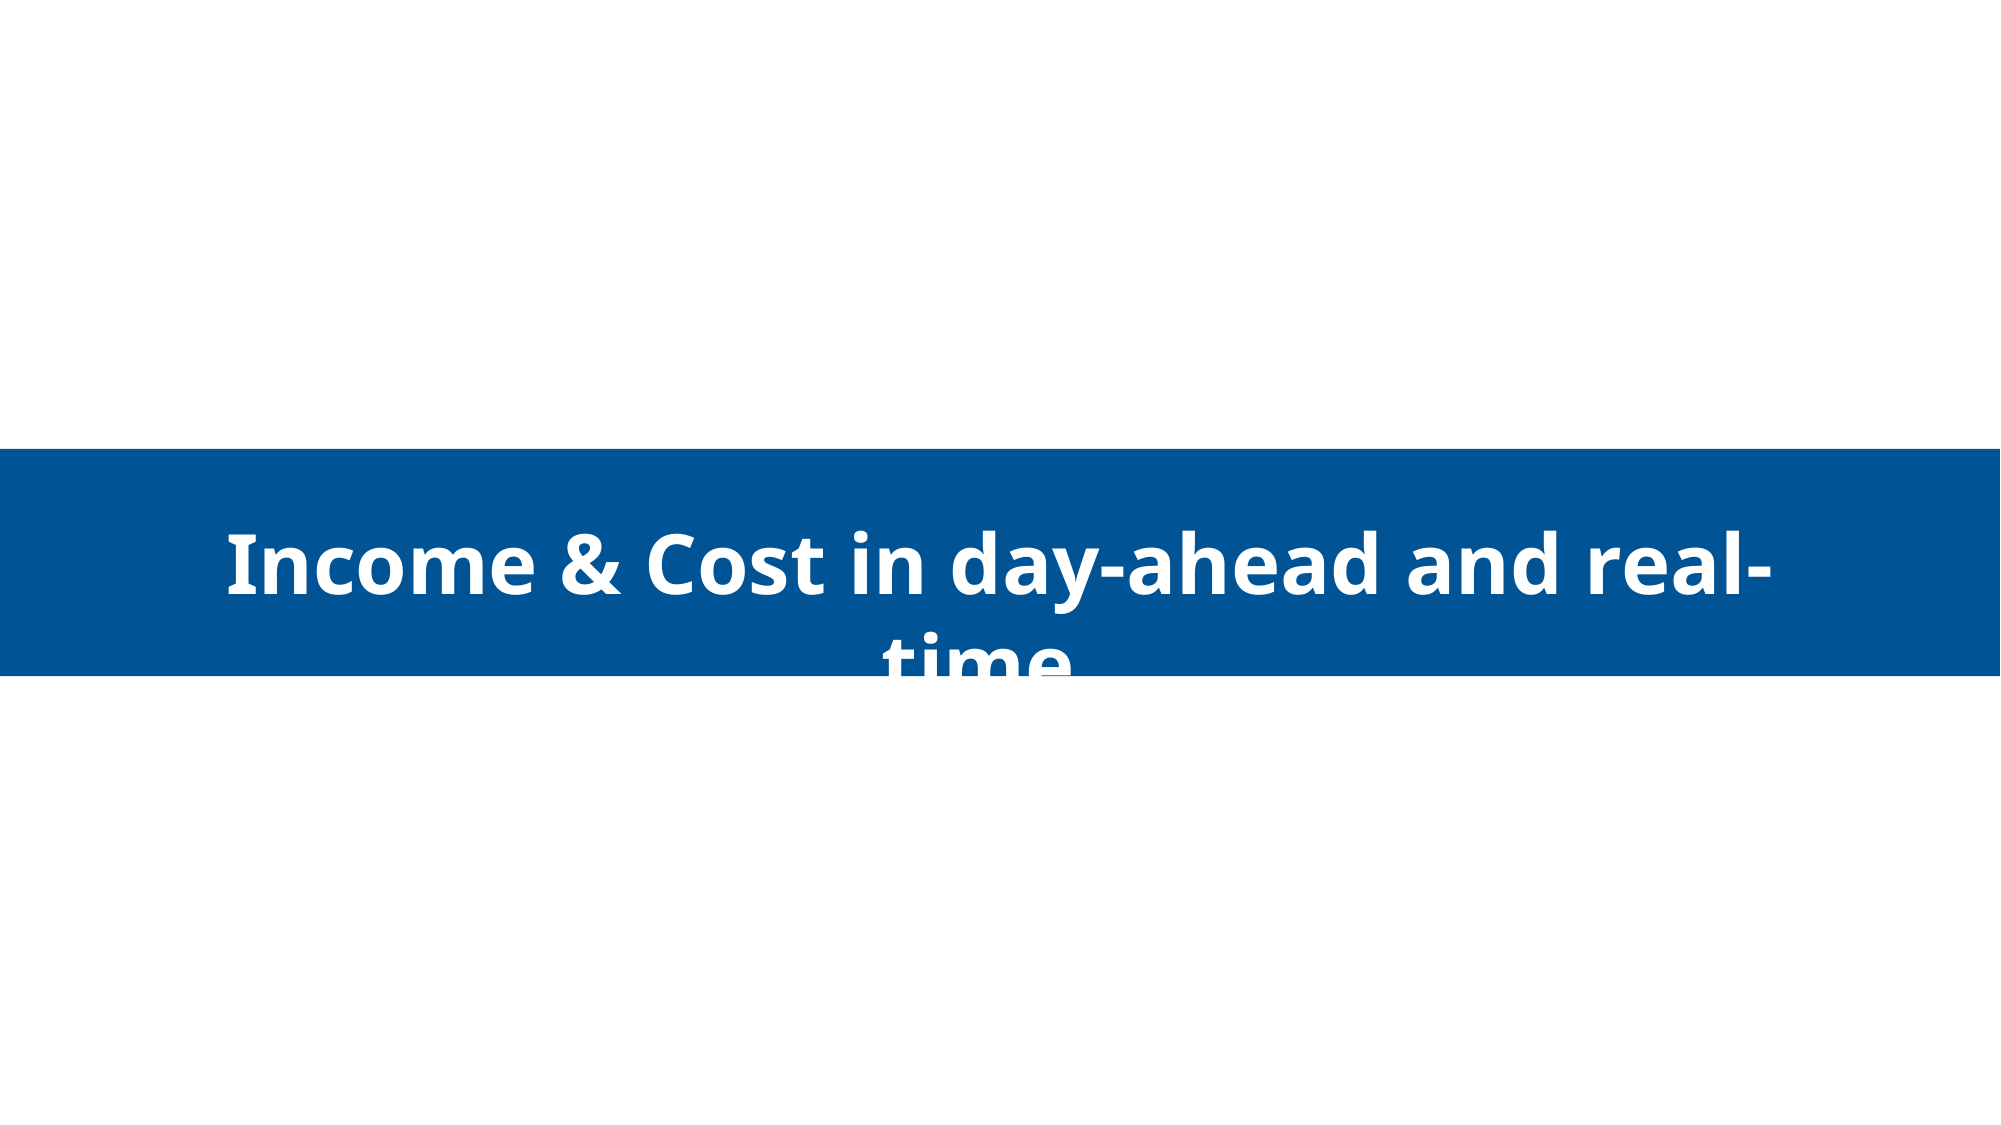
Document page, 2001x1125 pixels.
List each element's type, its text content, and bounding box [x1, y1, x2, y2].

text_box Income & Cost in day-ahead and real-time [124, 504, 1876, 720]
text_box [0, 448, 2000, 677]
